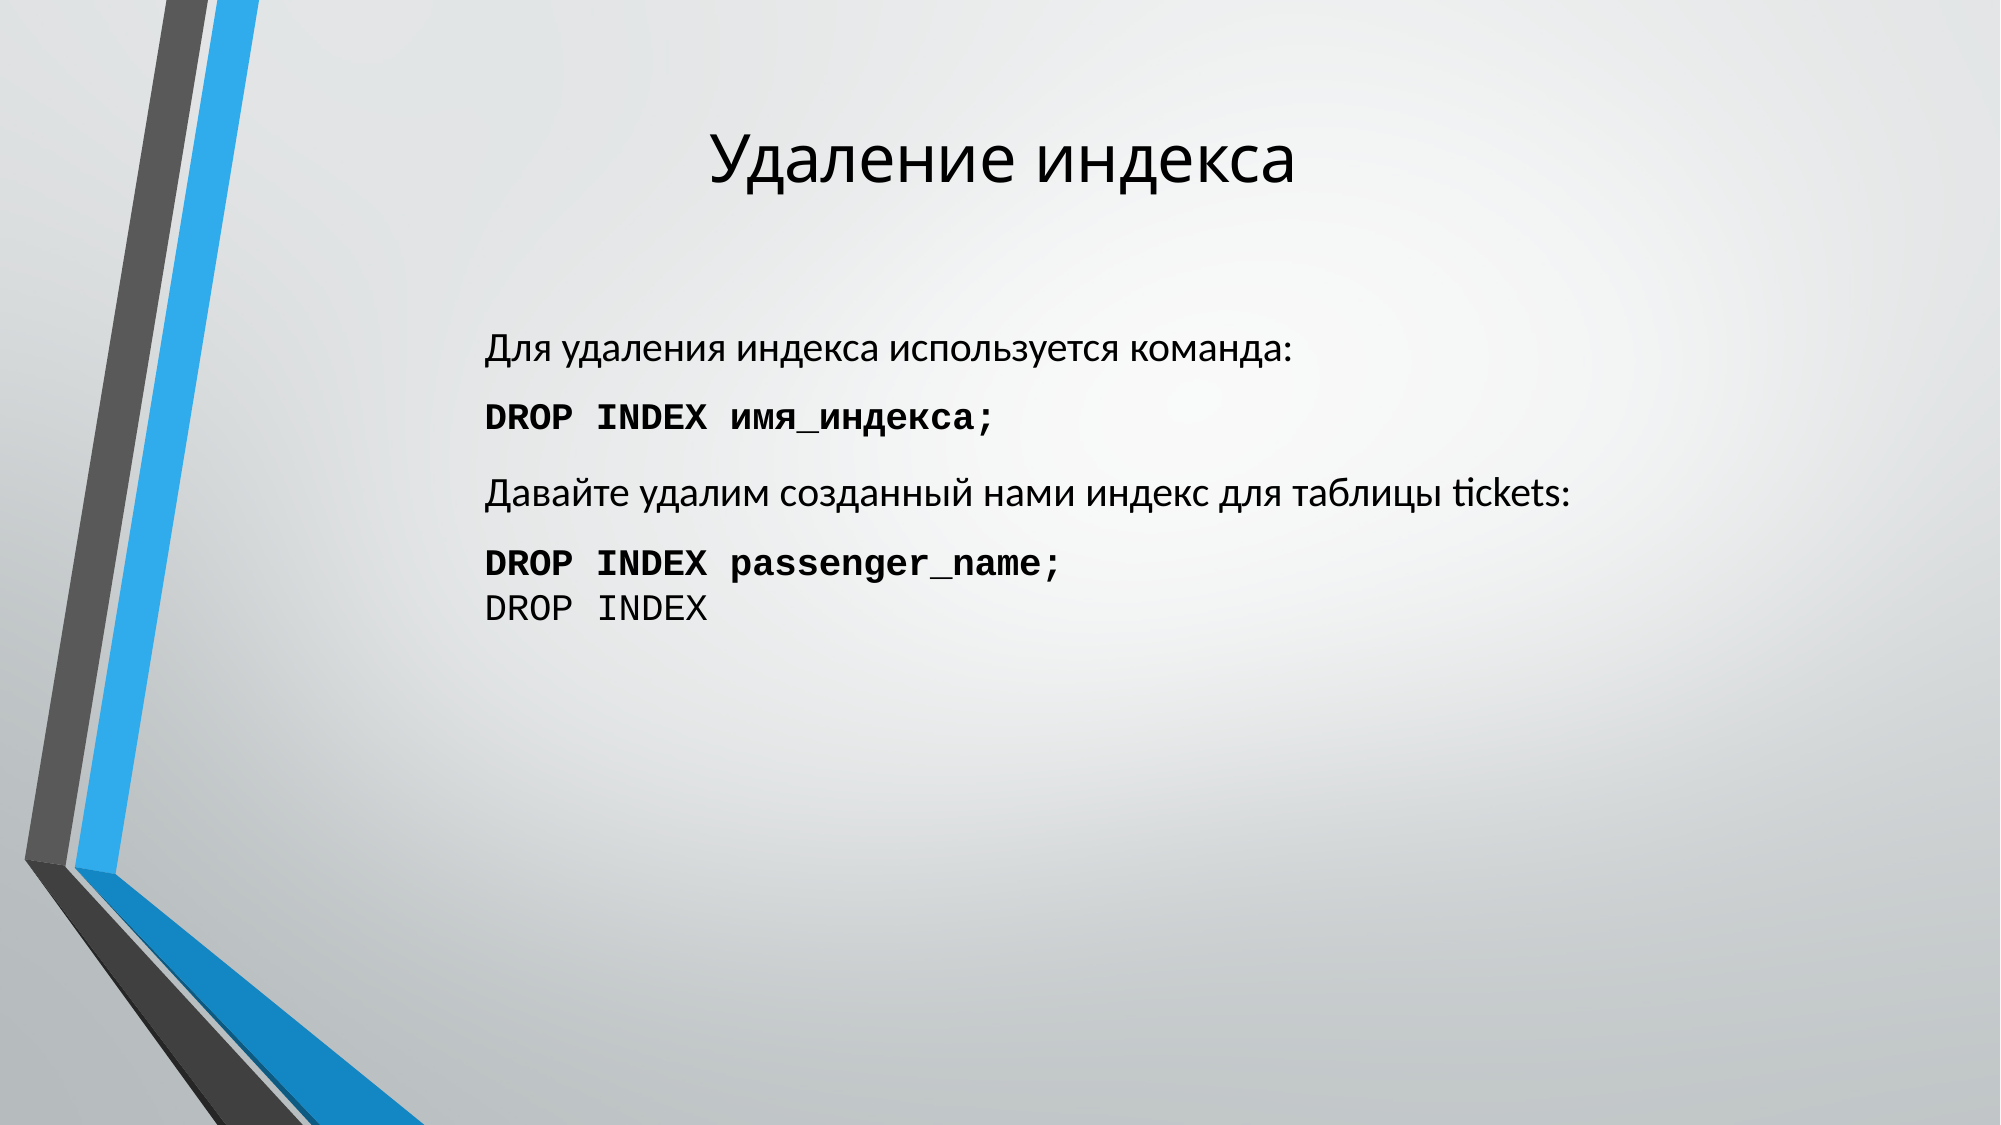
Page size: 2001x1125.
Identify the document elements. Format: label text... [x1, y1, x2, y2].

title Удаление индекса [640, 5, 1365, 196]
text_box Для удаления индекса используется команда: DROP INDEX имя_индекса; Давайте удалим созданный нами индекс для таблицы tickets: DROP INDEX passenger_name; DROP INDEX [482, 291, 1900, 628]
